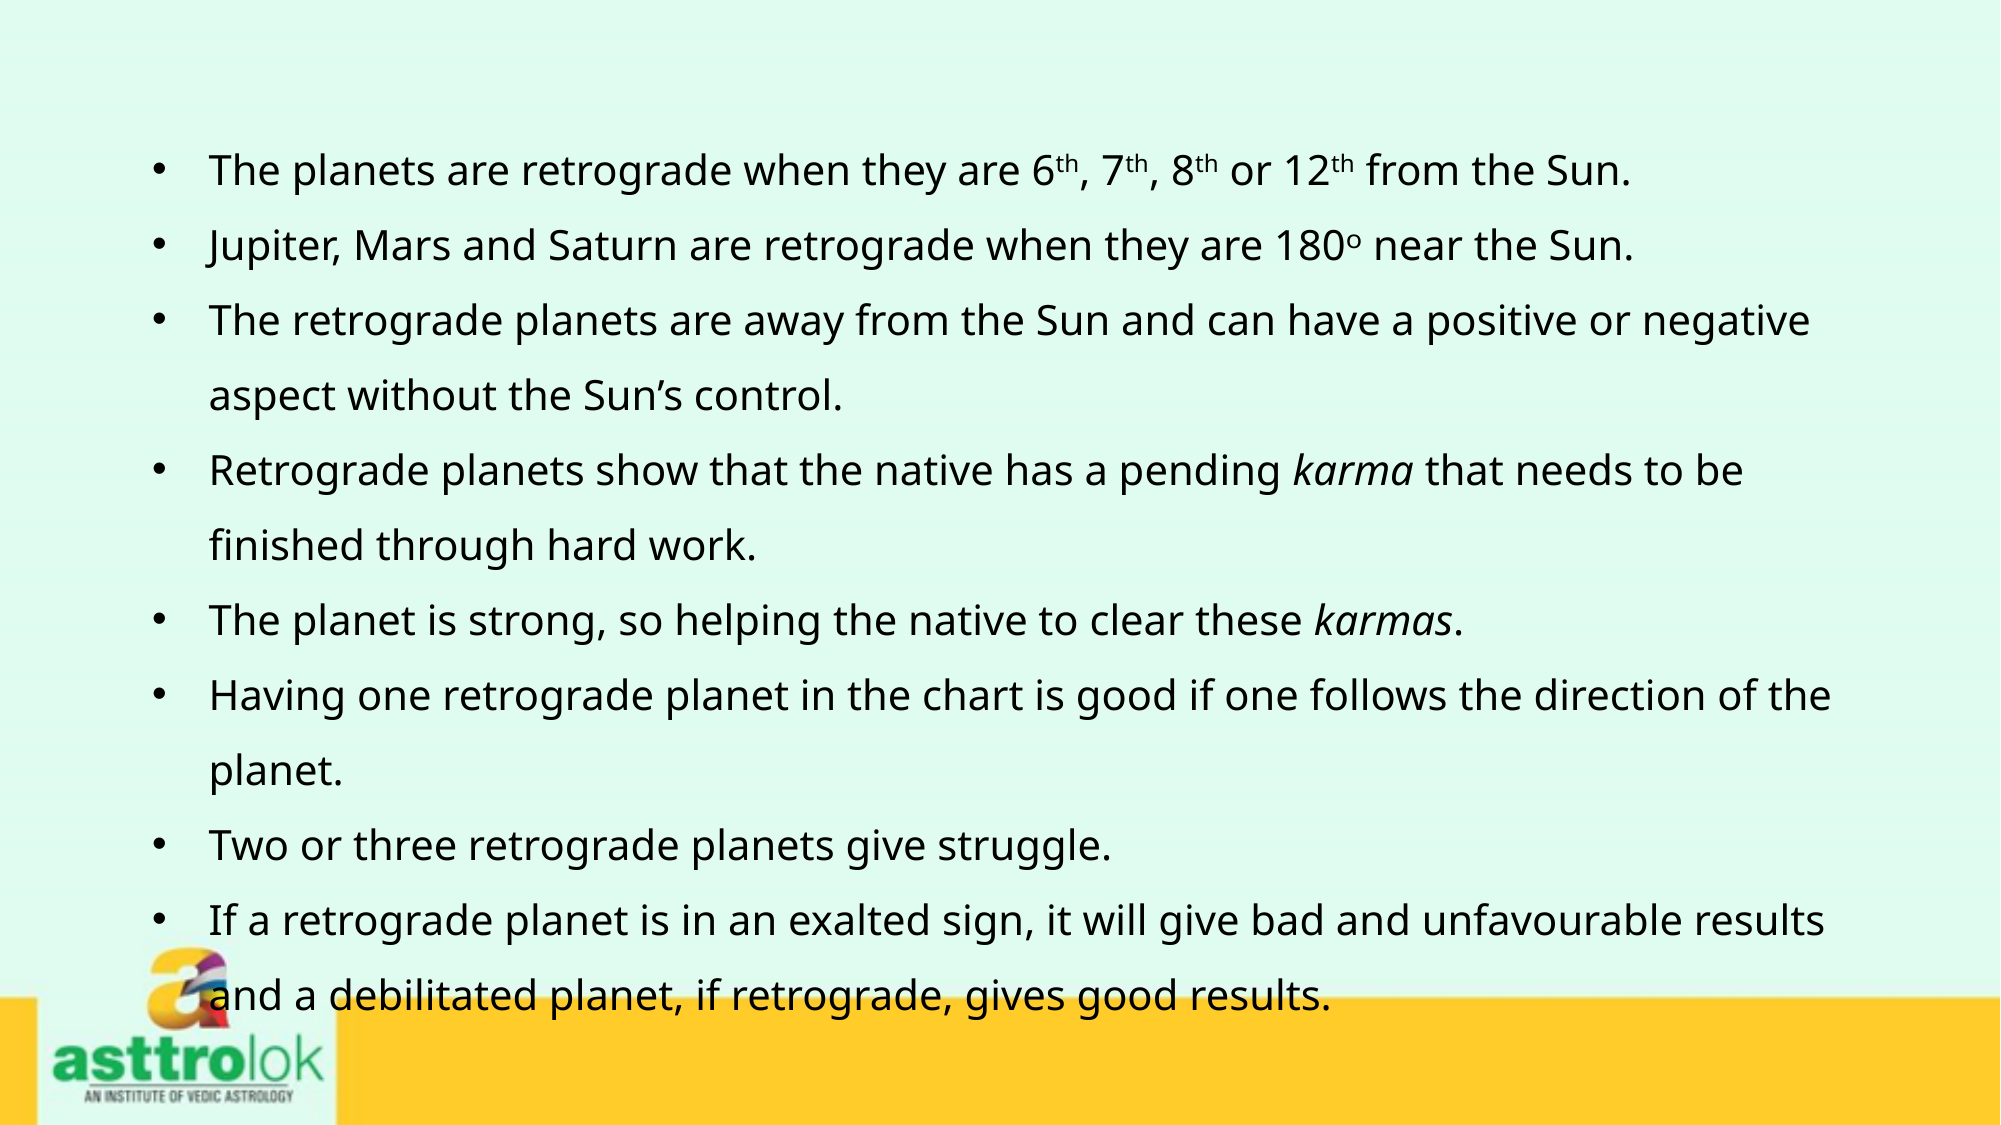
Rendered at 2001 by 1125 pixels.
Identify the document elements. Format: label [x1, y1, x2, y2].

list [0, 0, 2000, 1125]
